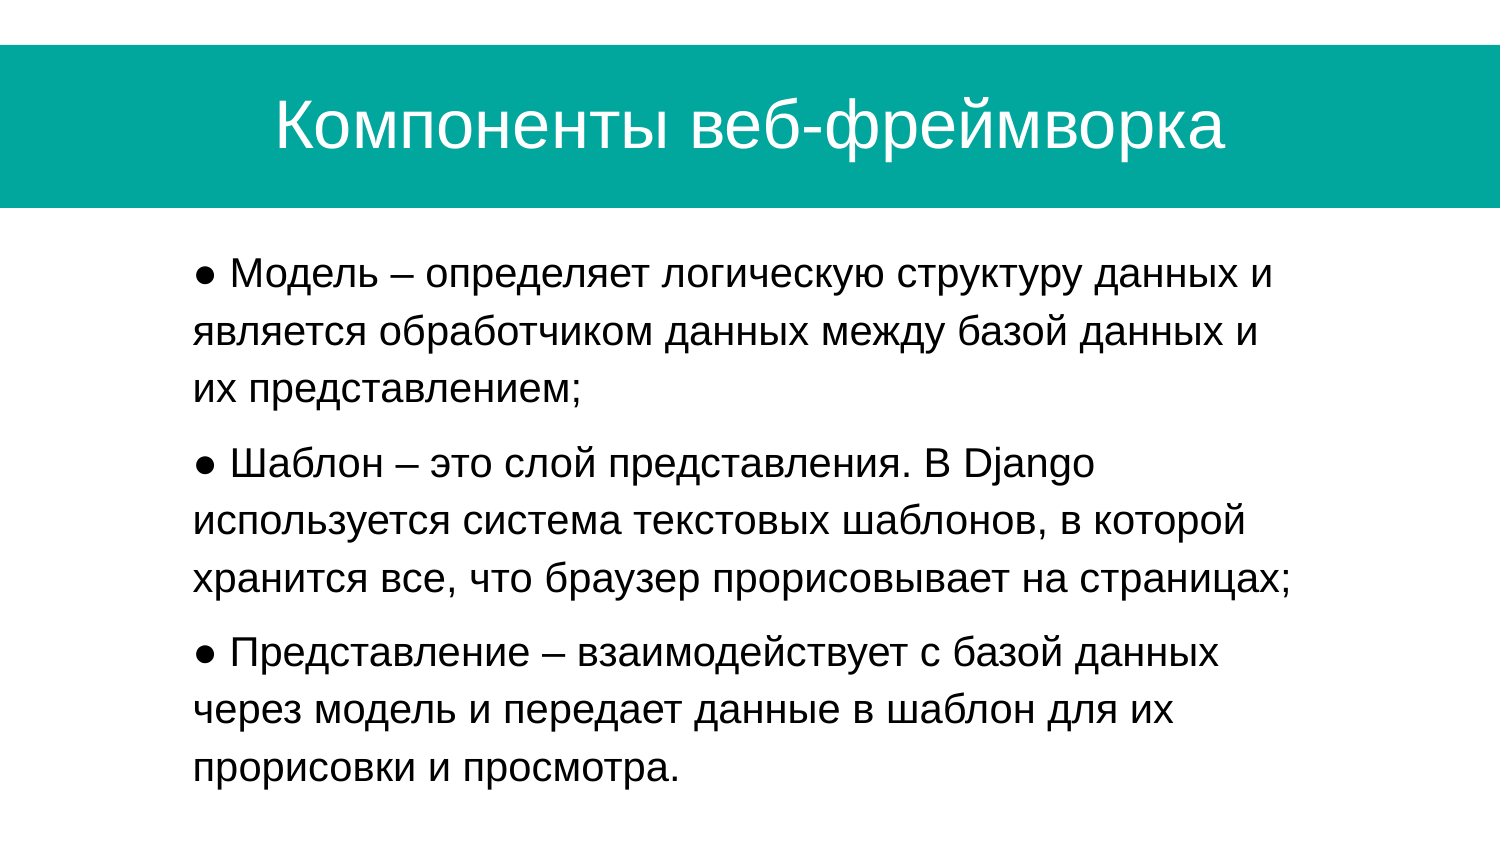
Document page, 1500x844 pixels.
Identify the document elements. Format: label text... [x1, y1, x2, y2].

title Компоненты веб-фреймворка [103, 44, 1397, 208]
list ● Модель – определяет логическую структуру данных и является обработчиком данных между базой данных и их представлением; ● Шаблон – это слой представления. В Django используется система текстовых шаблонов, в которой хранится все, что браузер прорисовывает на страницах; ● Представление – взаимодействует с базой данных через модель и передает данные в шаблон для их прорисовки и просмотра. [181, 232, 1319, 805]
